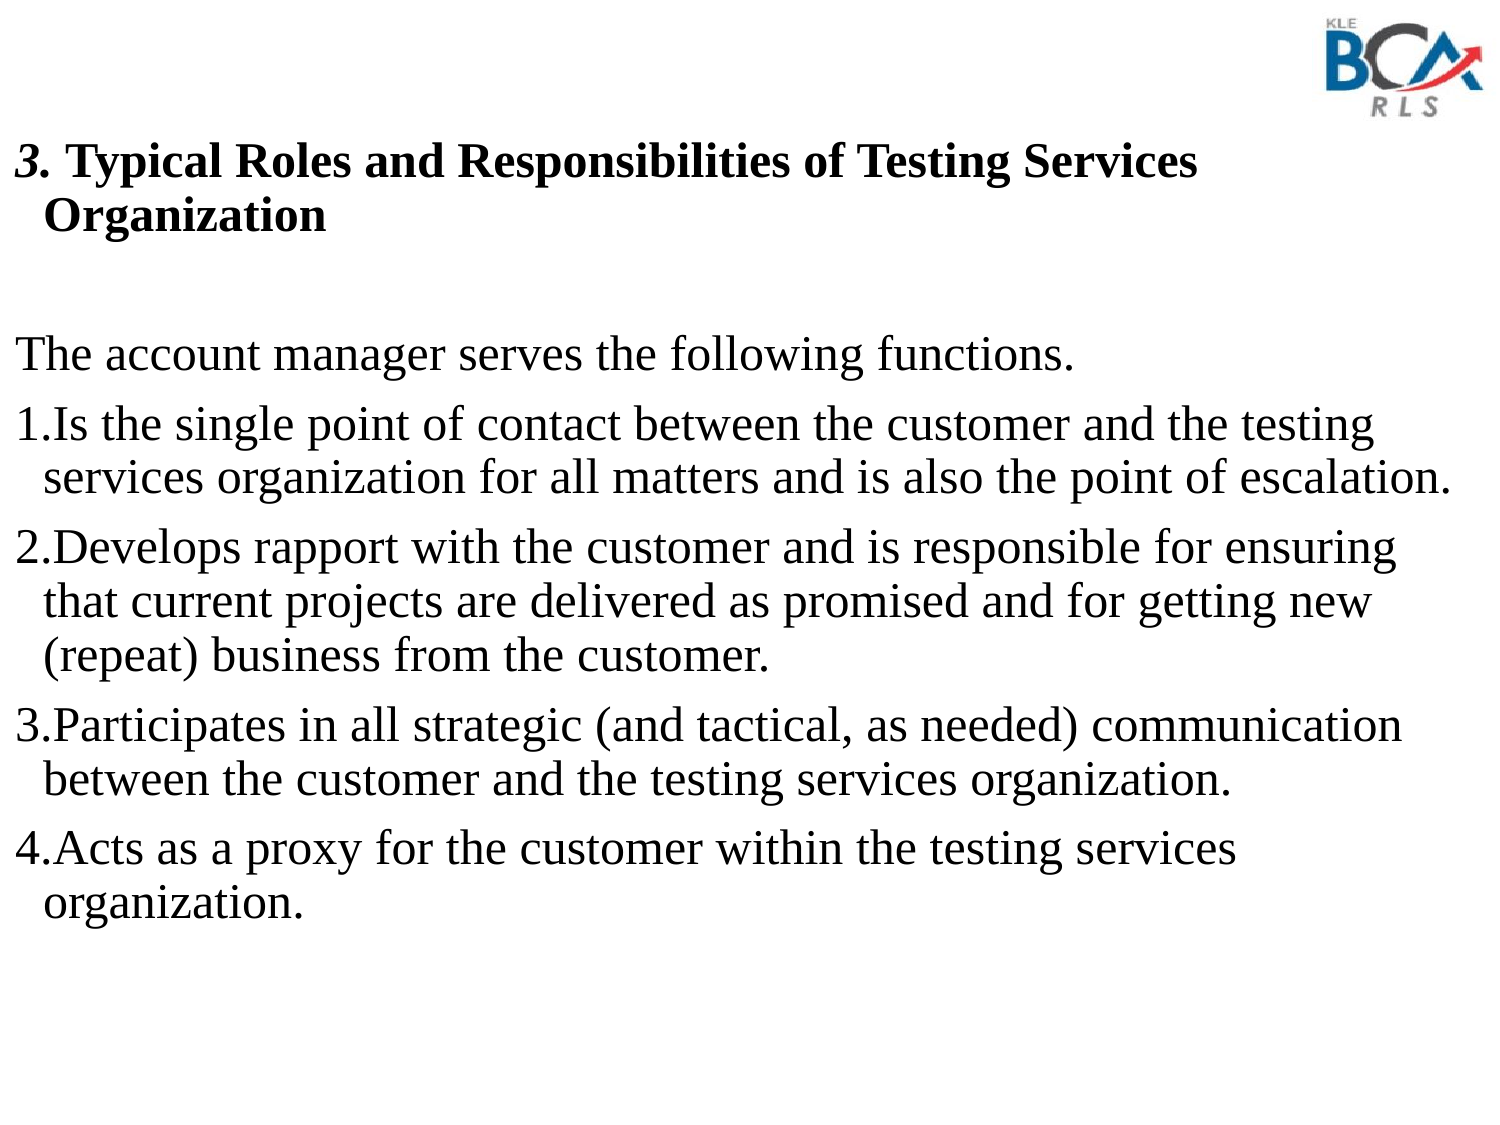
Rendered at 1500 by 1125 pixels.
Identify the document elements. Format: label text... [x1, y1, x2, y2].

list 3. Typical Roles and Responsibilities of Testing Services Organization The account manager serves the following functions. Is the single point of contact between the customer and the testing services organization for all matters and is also the point of escalation. Develops rapport with the customer and is responsible for ensuring that current projects are delivered as promised and for getting new (repeat) business from the customer. Participates in all strategic (and tactical, as needed) communication between the customer and the testing services organization. Acts as a proxy for the customer within the testing services organization. [0, 126, 1500, 1125]
picture [1312, 12, 1500, 125]
